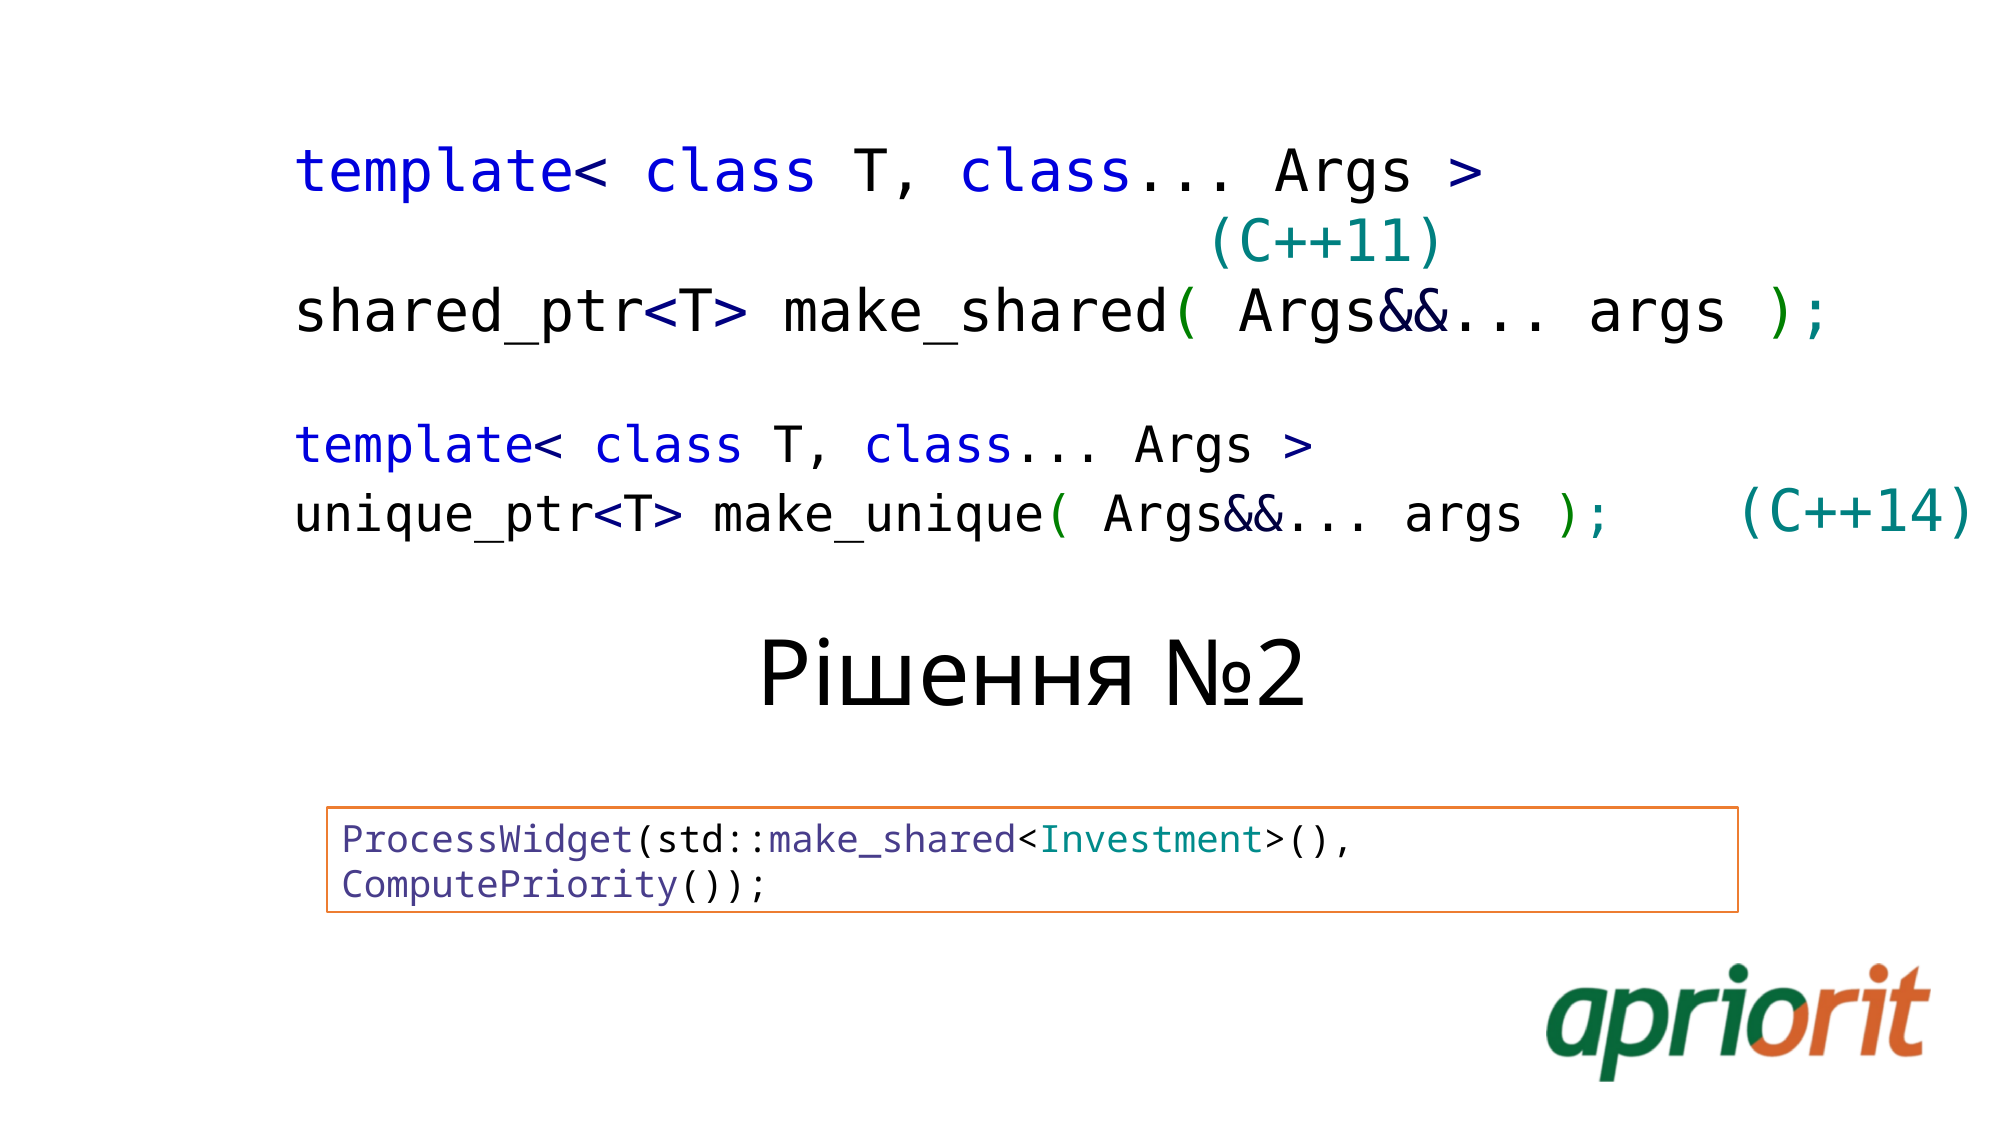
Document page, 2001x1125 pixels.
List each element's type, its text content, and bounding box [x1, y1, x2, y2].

text_box template< class T, class... Args > (C++11) shared_ptr<T> make_shared( Args&&... args ); template< class T, class... Args > unique_ptr<T> make_unique( Args&&... args ); (C++14) [279, 125, 2000, 610]
text_box Рішення №2 [261, 616, 1804, 735]
text_box ProcessWidget(std::make_shared<Investment>(), ComputePriority()); [326, 807, 1739, 913]
picture [1546, 963, 1931, 1082]
